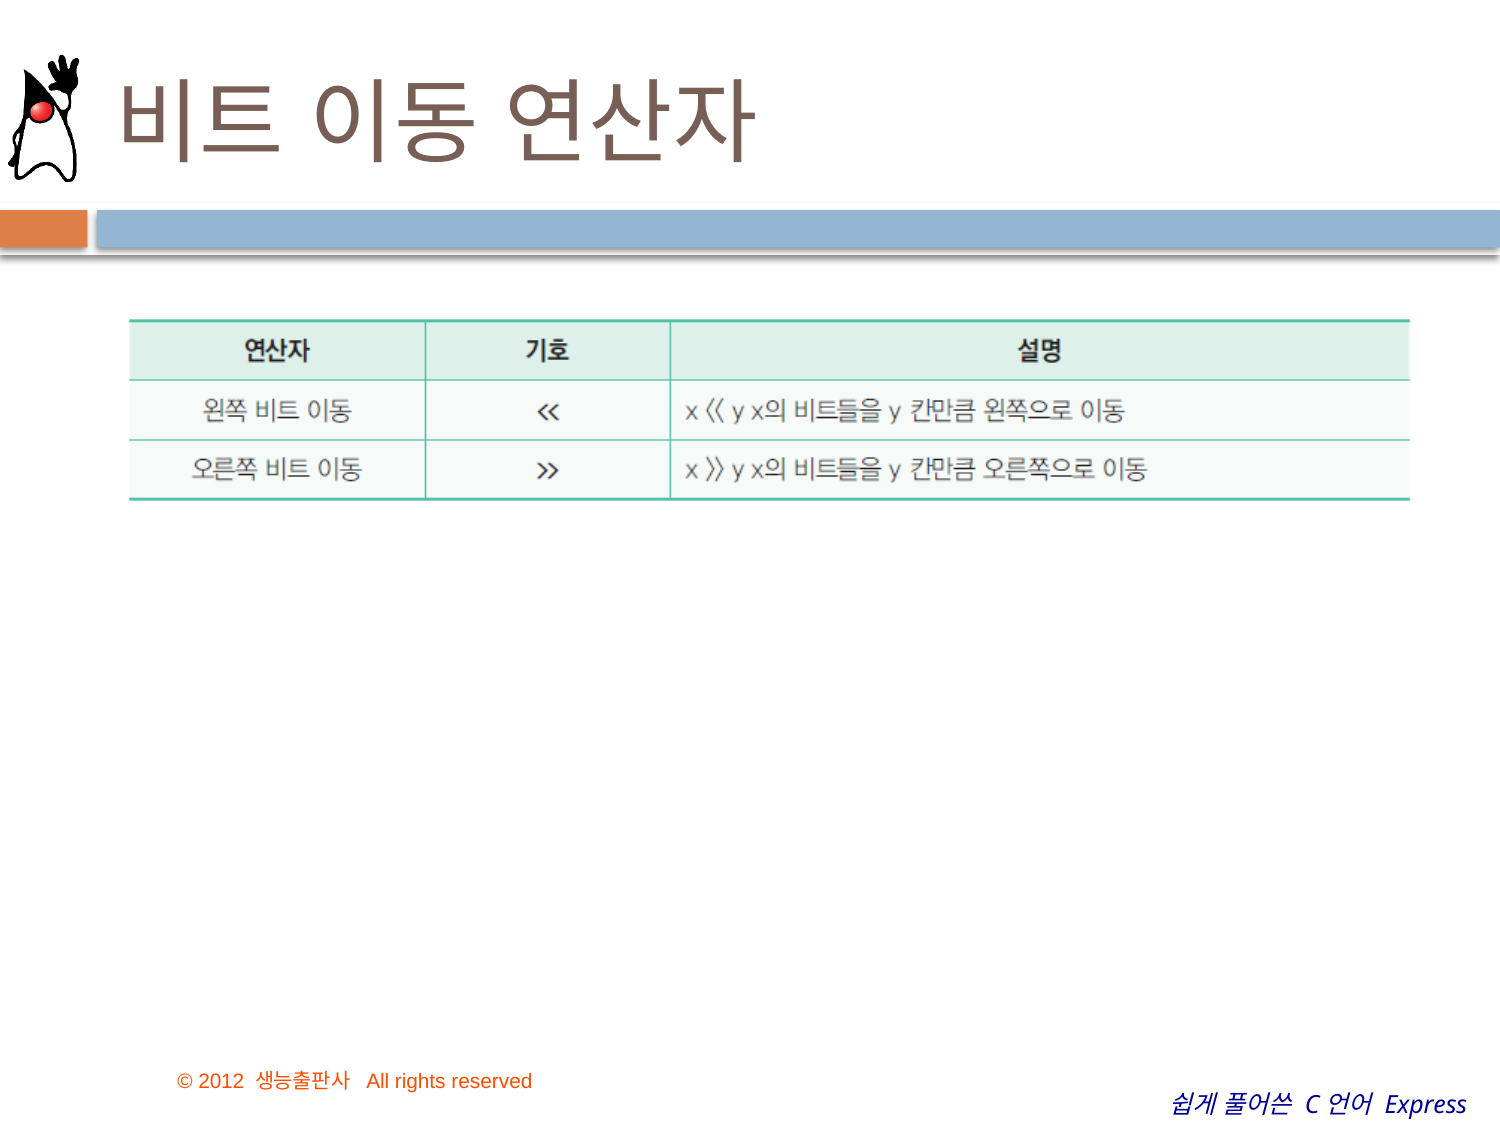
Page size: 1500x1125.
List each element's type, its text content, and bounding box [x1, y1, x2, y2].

picture [8, 55, 79, 182]
title 비트 이동 연산자 [100, 37, 1438, 200]
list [113, 294, 1452, 513]
